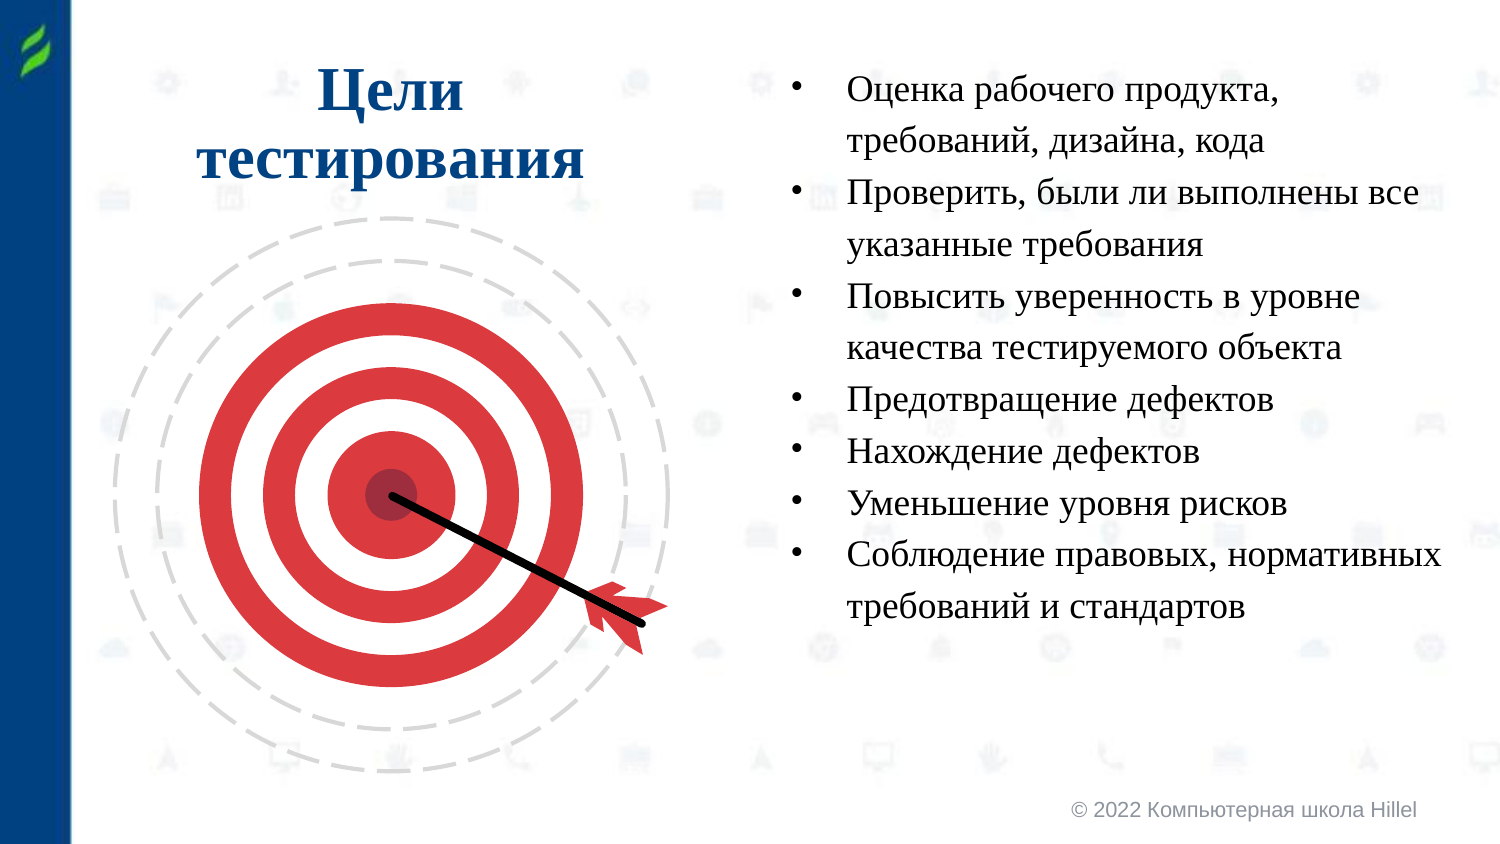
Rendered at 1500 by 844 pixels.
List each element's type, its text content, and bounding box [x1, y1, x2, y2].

text_box Оценка рабочего продукта, требований, дизайна, кода Проверить, были ли выполнены все указанные требования Повысить уверенность в уровне качества тестируемого объекта Предотвращение дефектов Нахождение дефектов Уменьшение уровня рисков Соблюдение правовых, нормативных требований и стандартов [681, 41, 1462, 641]
picture [0, 0, 1500, 844]
text_box Цели тестирования [145, 41, 638, 207]
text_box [114, 218, 669, 772]
